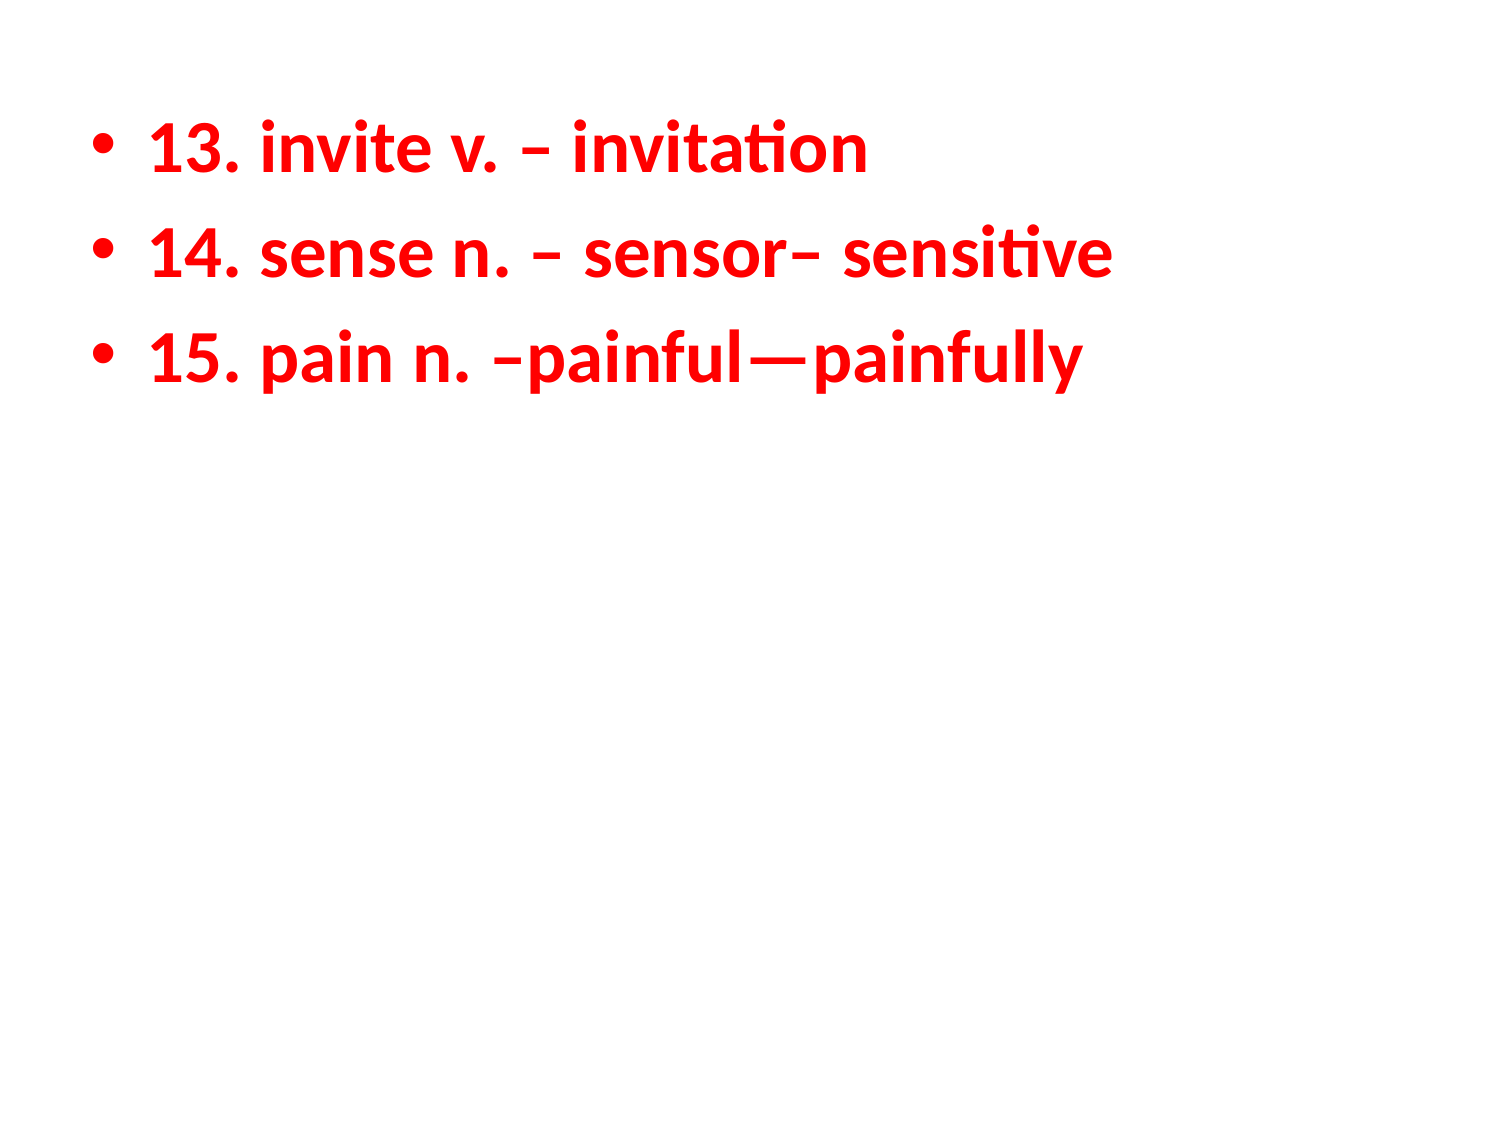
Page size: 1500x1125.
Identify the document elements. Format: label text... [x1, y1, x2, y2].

list 13. invite v. – invitation 14. sense n. – sensor– sensitive 15. pain n. –painful—painfully [75, 90, 1425, 1005]
